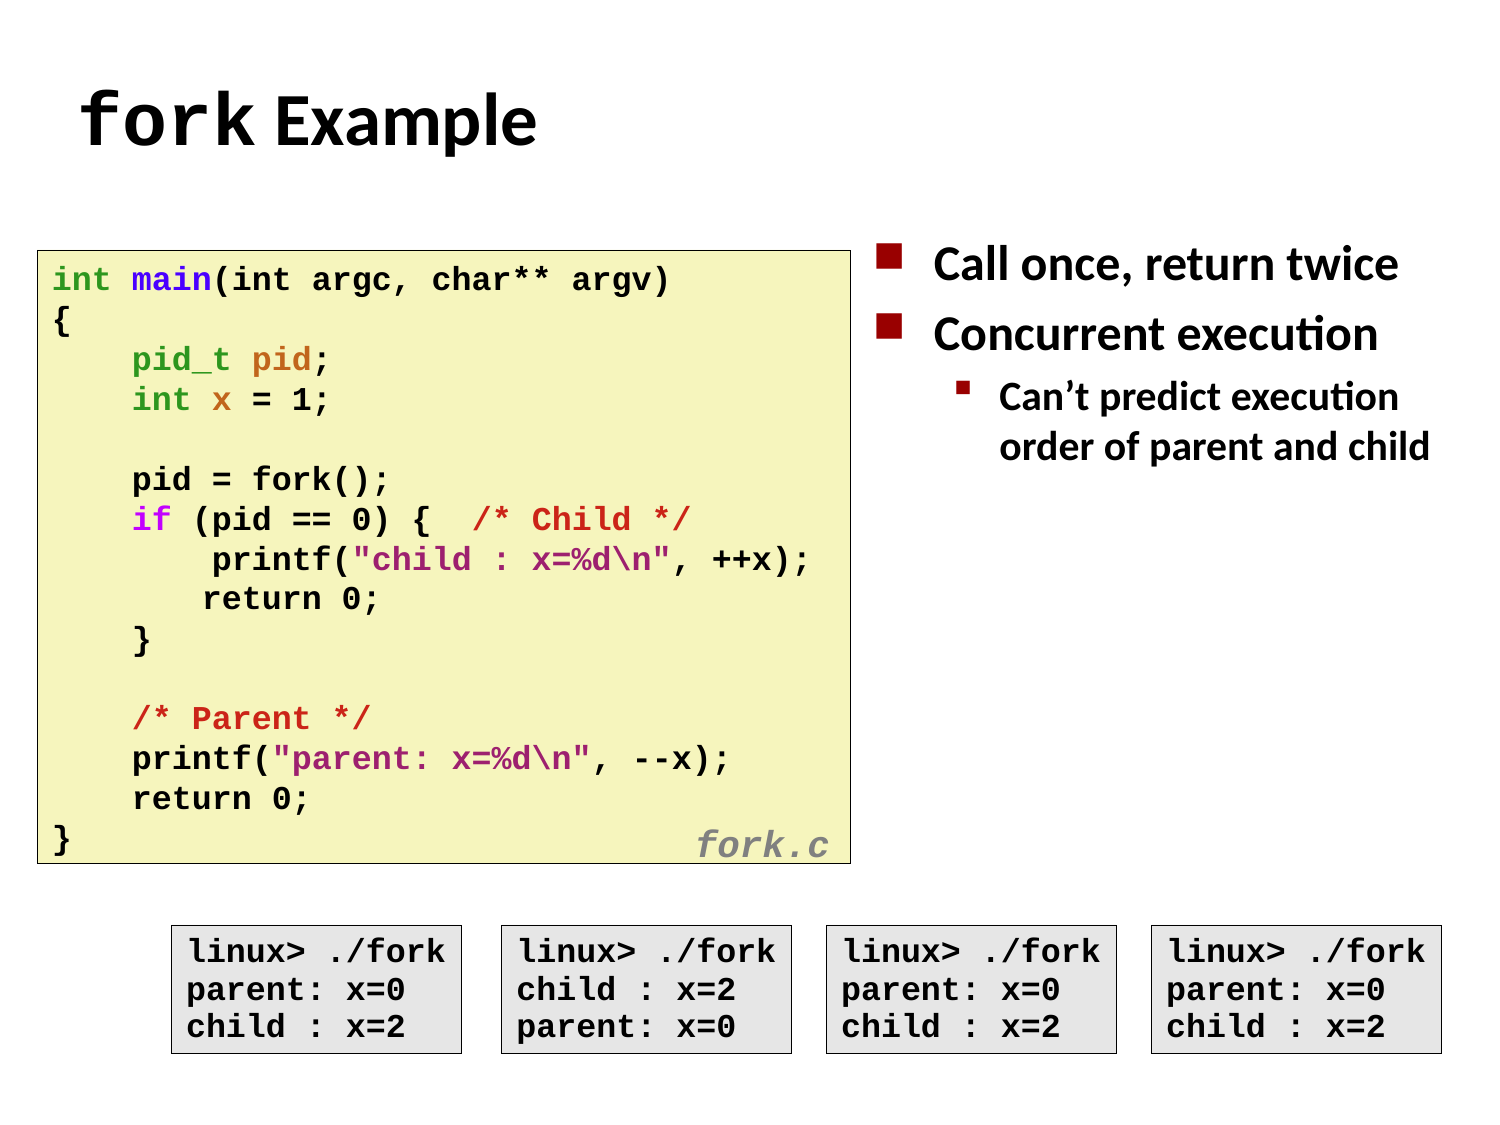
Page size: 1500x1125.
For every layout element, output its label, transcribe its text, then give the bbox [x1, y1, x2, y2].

text_box linux> ./fork parent: x=0 child : x=2 [1151, 924, 1442, 1053]
text_box linux> ./fork child : x=2 parent: x=0 [501, 924, 792, 1053]
text_box Call once, return twice Concurrent execution Can’t predict execution order of parent and child [862, 222, 1488, 1075]
text_box fork.c [680, 816, 845, 874]
text_box int main(int argc, char** argv) { pid_t pid; int x = 1; pid = fork(); if (pid == 0) { /* Child */ printf("child : x=%d\n", ++x); return 0; } /* Parent */ printf("parent: x=%d\n", --x); return 0; } [37, 249, 850, 864]
text_box linux> ./fork parent: x=0 child : x=2 [171, 924, 462, 1053]
title fork Example [62, 68, 998, 163]
text_box linux> ./fork parent: x=0 child : x=2 [826, 924, 1117, 1053]
